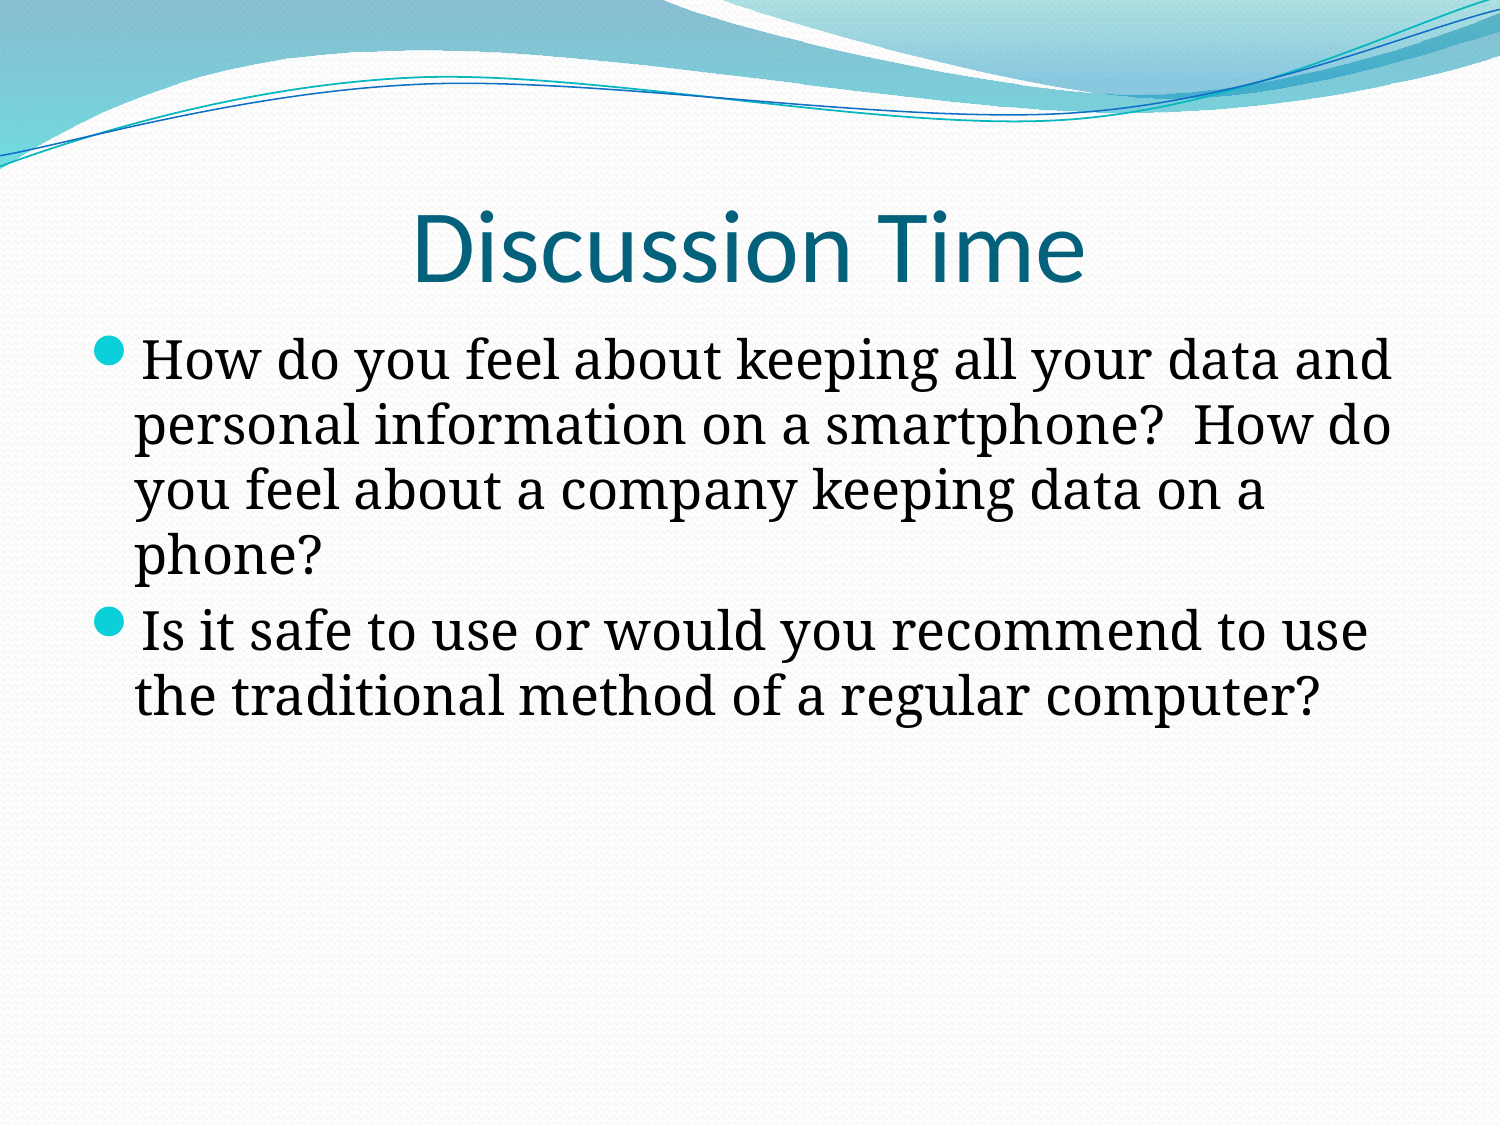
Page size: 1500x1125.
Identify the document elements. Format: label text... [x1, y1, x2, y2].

title Discussion Time [75, 115, 1425, 303]
list How do you feel about keeping all your data and personal information on a smartphone? How do you feel about a company keeping data on a phone? Is it safe to use or would you recommend to use the traditional method of a regular computer? [75, 317, 1425, 1038]
